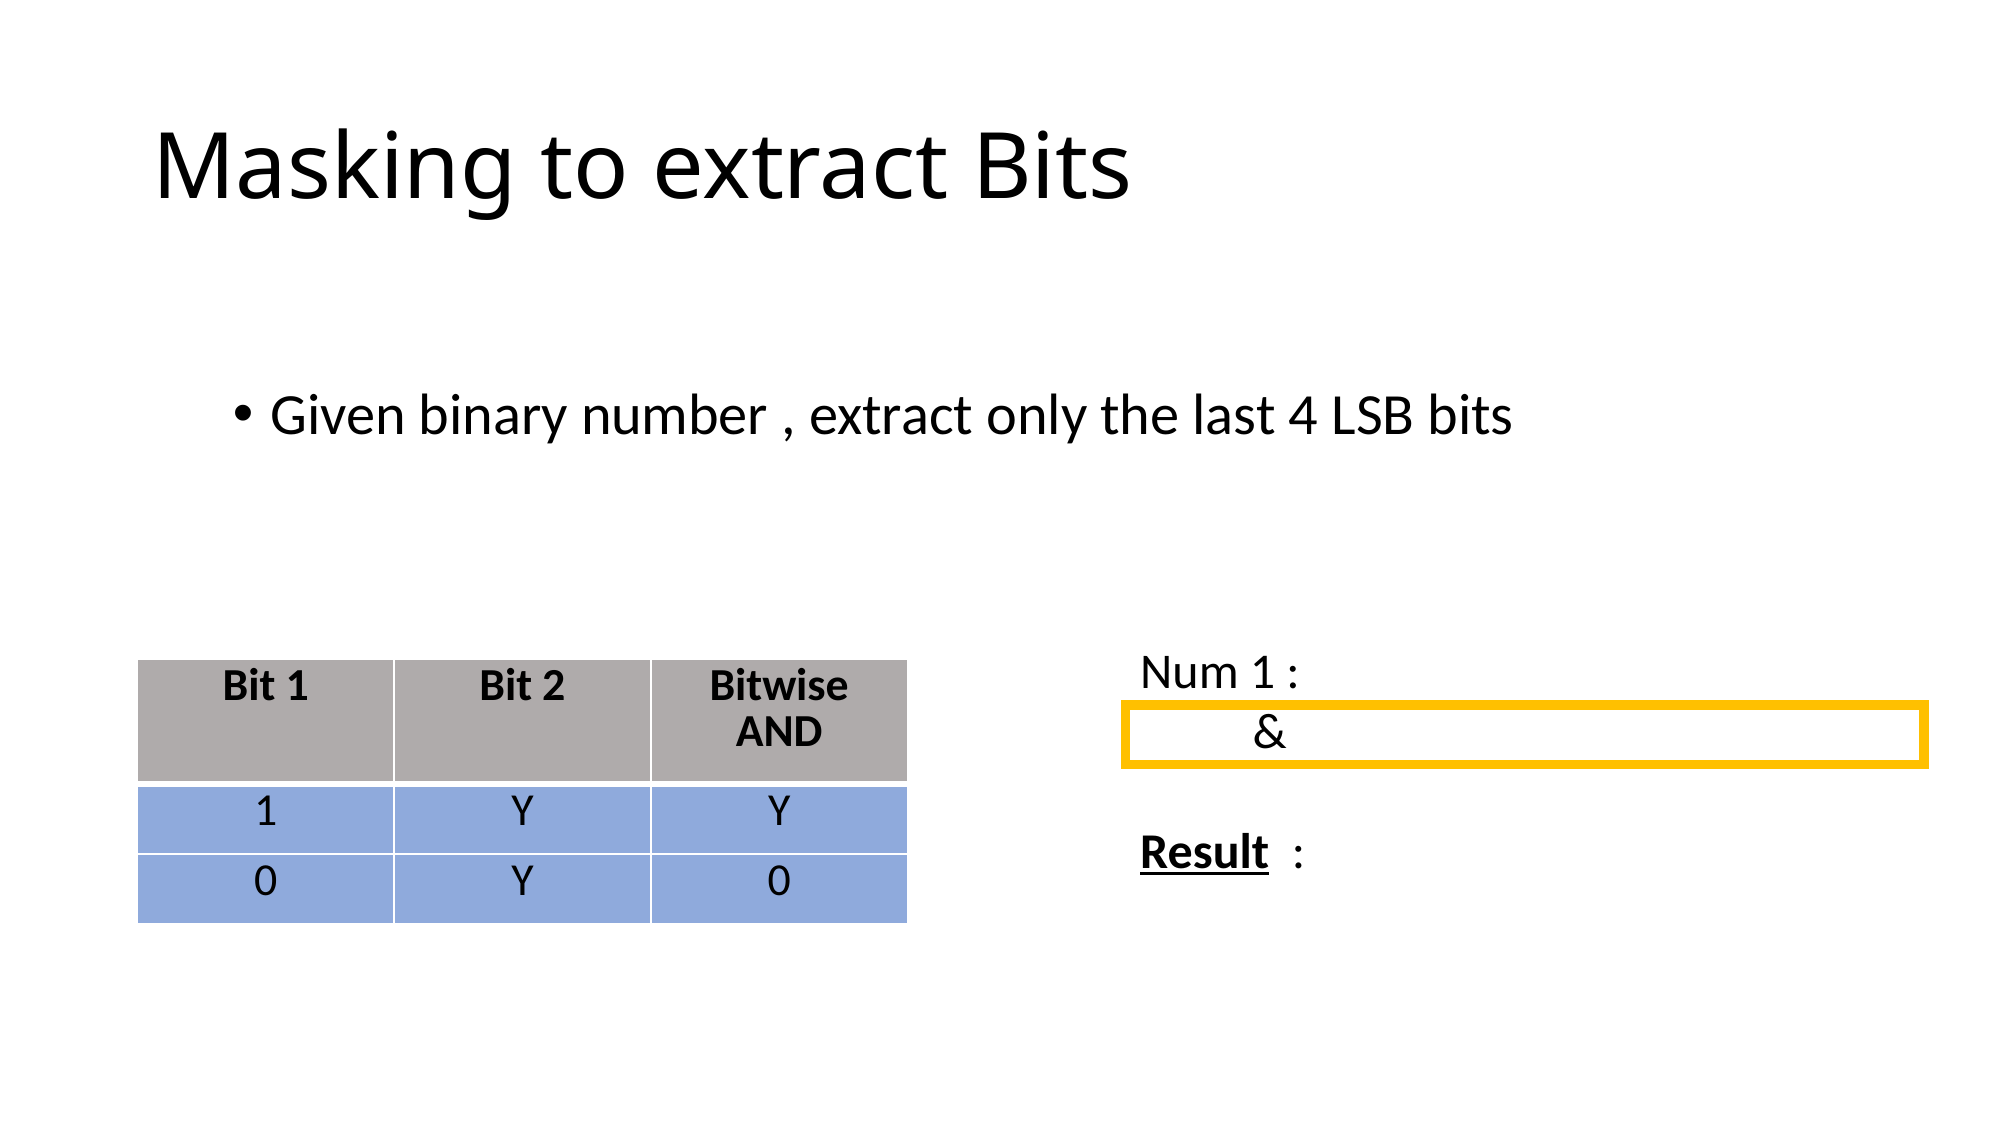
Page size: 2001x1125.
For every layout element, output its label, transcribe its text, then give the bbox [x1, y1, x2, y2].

table_cell Y [395, 855, 650, 923]
table_cell 0 [652, 855, 907, 923]
table_cell Y [395, 787, 650, 853]
table_header Bit 1 [138, 660, 393, 781]
title Masking to extract Bits [137, 59, 1863, 278]
table_cell 0 [138, 855, 393, 923]
table_header Bit 2 [395, 660, 650, 781]
text_box [1124, 704, 1925, 766]
table_cell 1 [138, 787, 393, 853]
table_header Bitwise AND [652, 660, 907, 781]
table_cell Y [652, 787, 907, 853]
